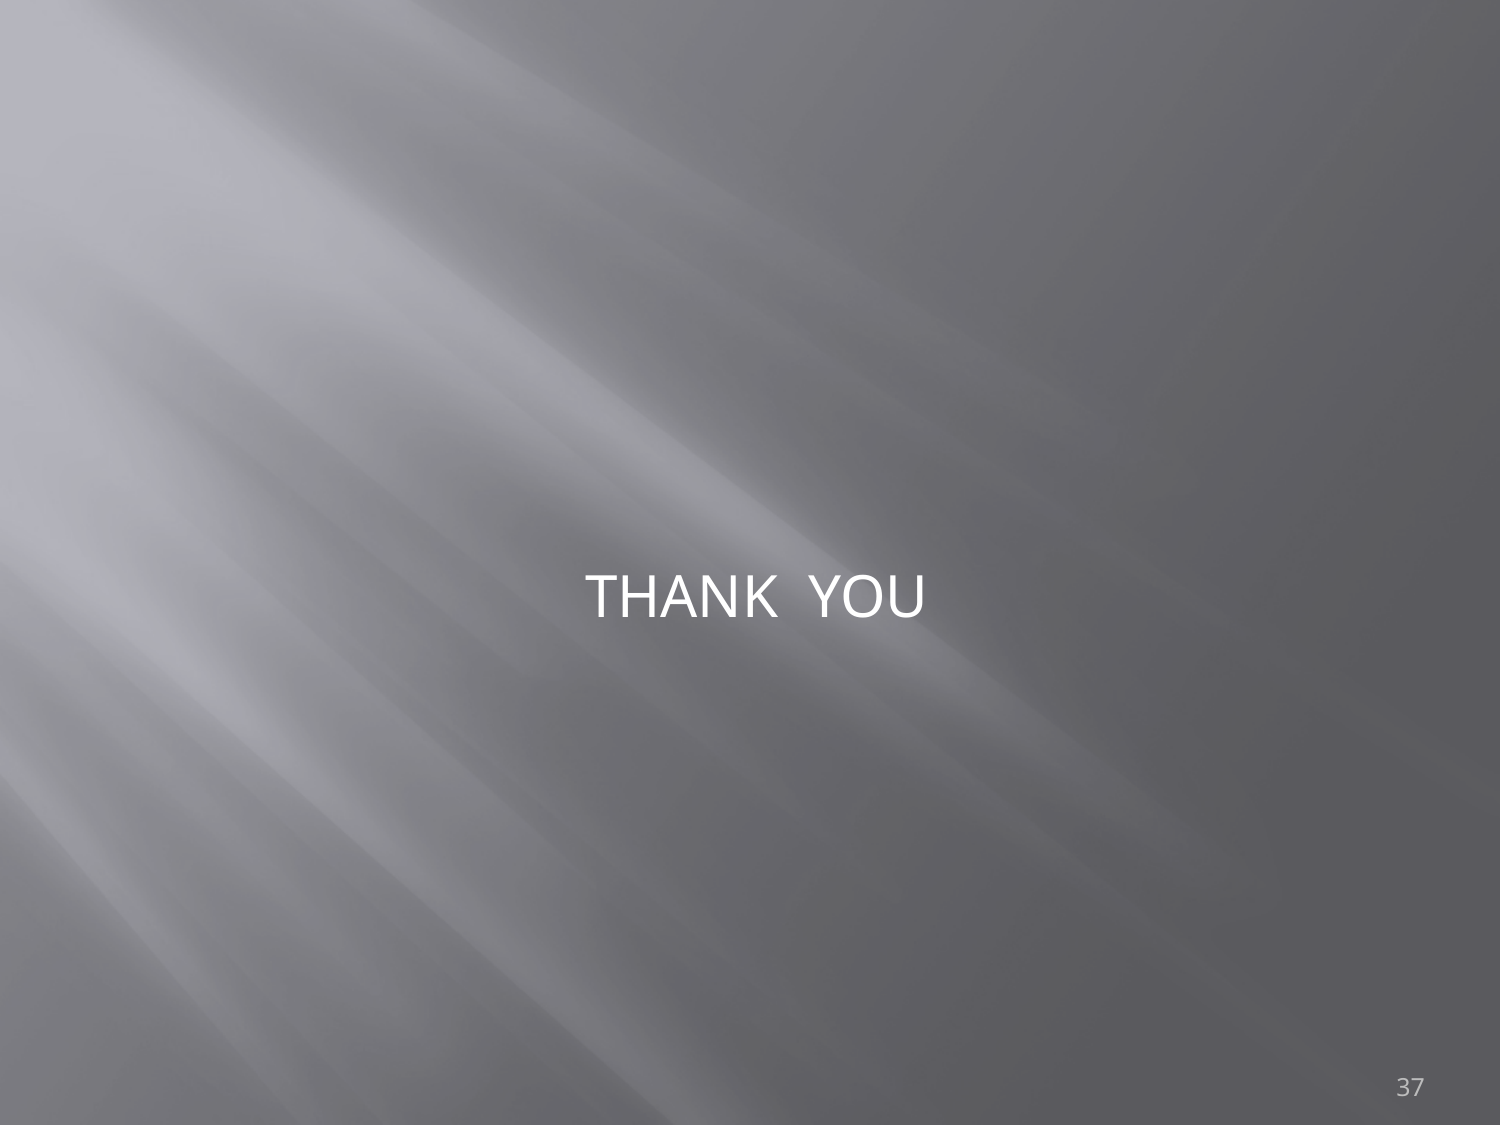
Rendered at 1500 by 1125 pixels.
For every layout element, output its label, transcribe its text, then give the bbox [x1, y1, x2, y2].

list THANK YOU [75, 224, 1425, 998]
slide_number 37 [1299, 1052, 1425, 1113]
